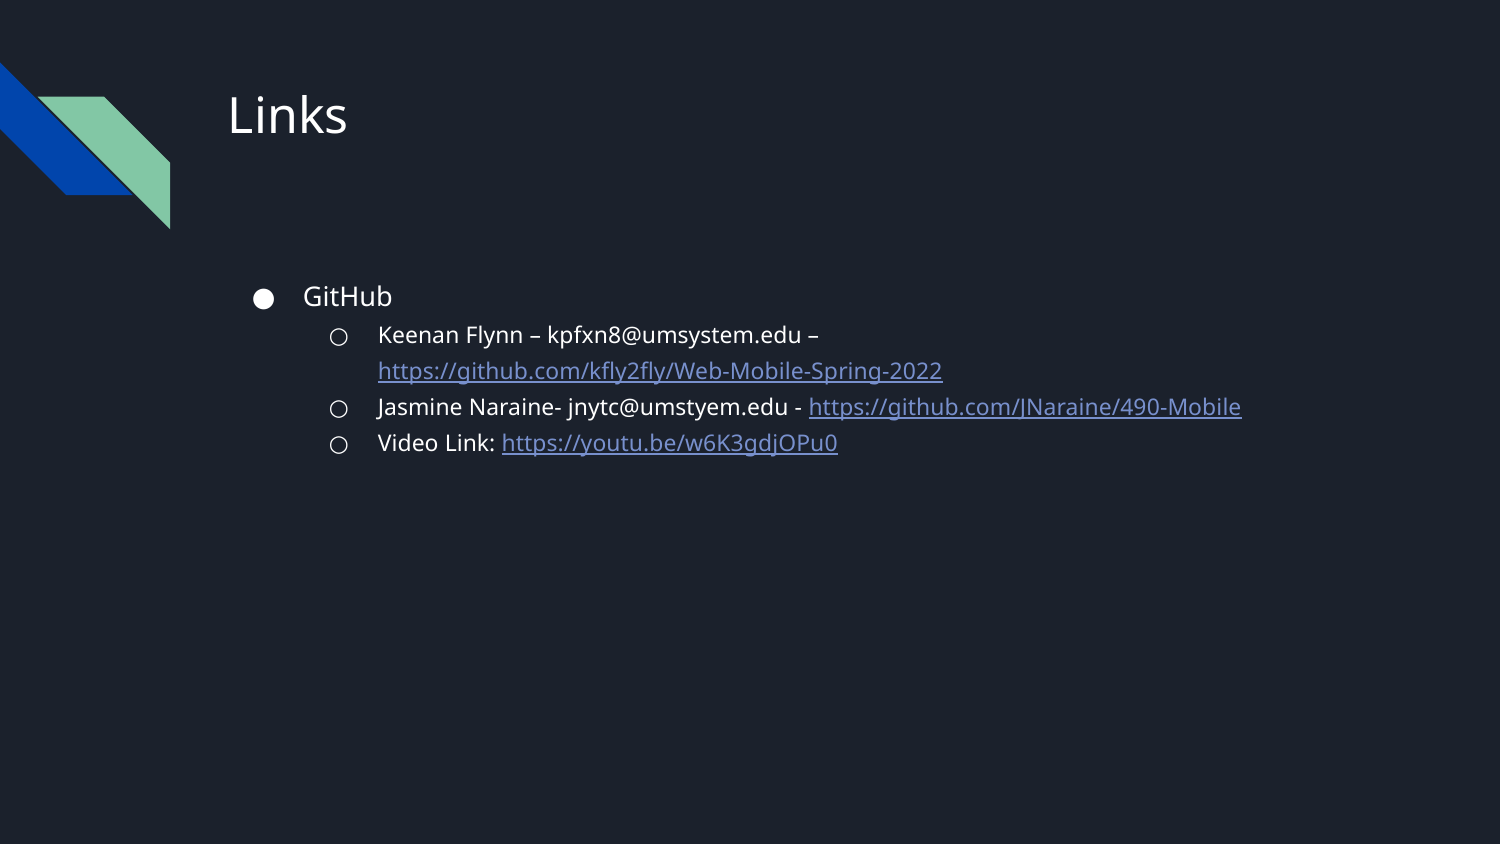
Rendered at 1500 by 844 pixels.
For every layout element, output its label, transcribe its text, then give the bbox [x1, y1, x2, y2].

list GitHub Keenan Flynn – kpfxn8@umsystem.edu – https://github.com/kfly2fly/Web-Mobile-Spring-2022 Jasmine Naraine- jnytc@umstyem.edu - https://github.com/JNaraine/490-Mobile Video Link: https://youtu.be/w6K3gdjOPu0 [212, 257, 1368, 735]
title Links [212, 64, 1368, 215]
